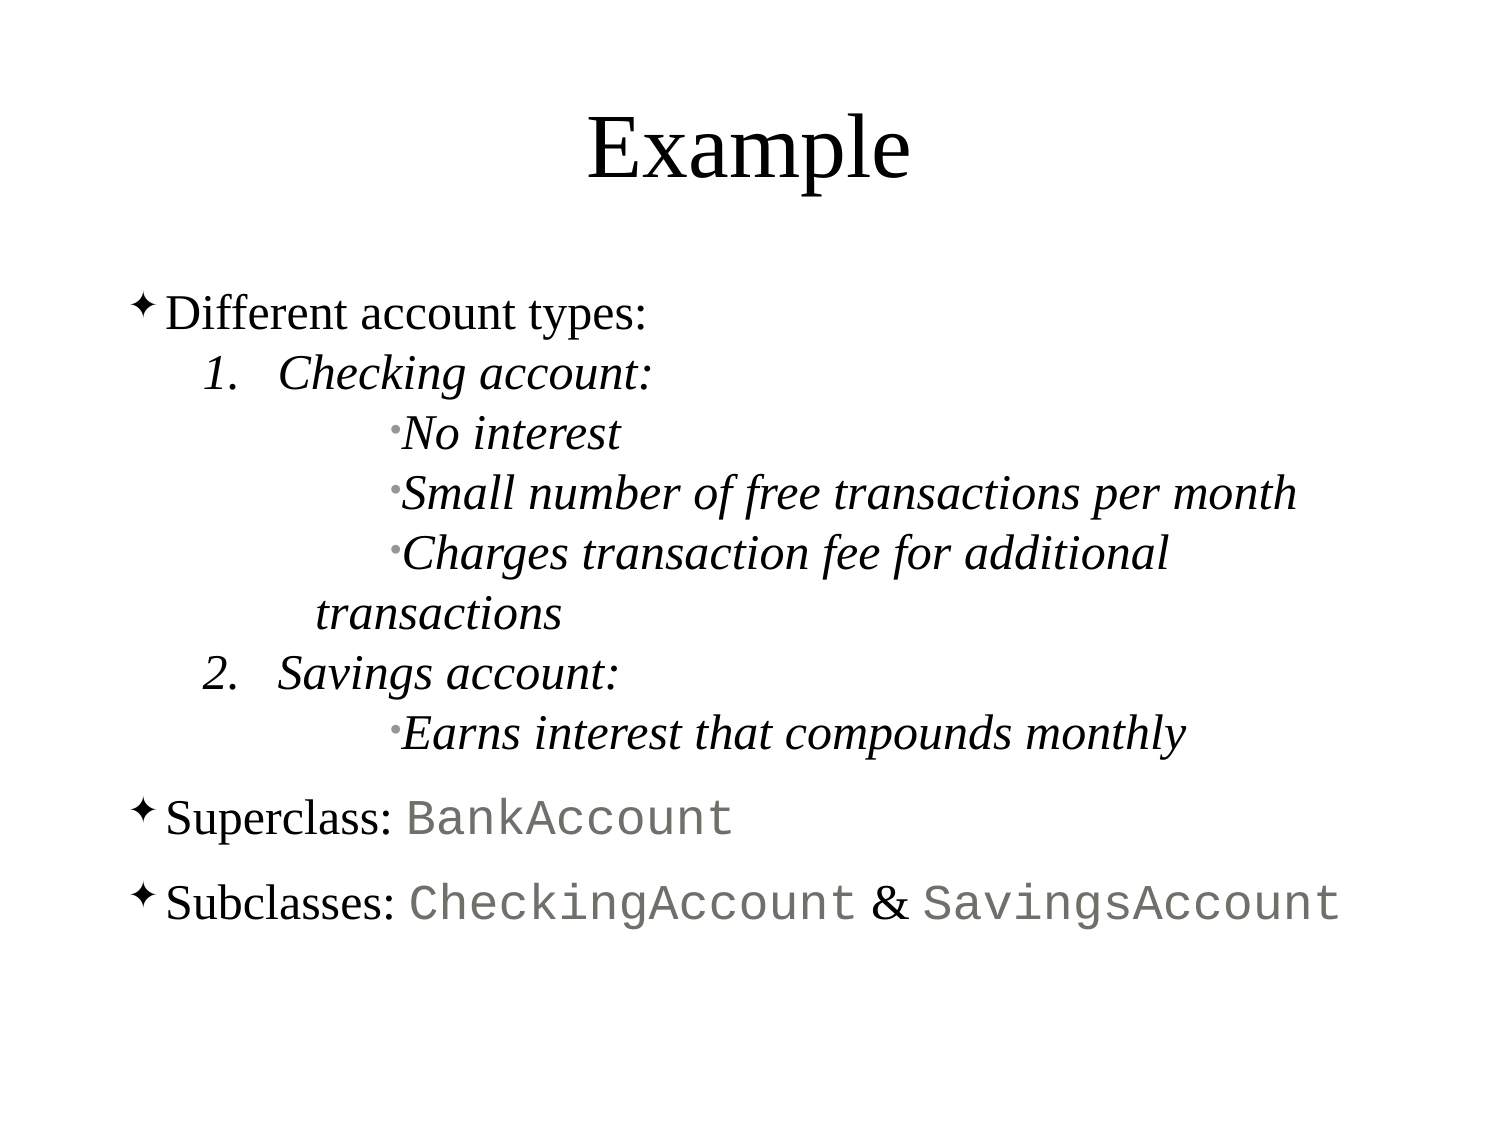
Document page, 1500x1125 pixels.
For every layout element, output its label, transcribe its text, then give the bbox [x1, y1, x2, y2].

title Example [112, 46, 1388, 235]
list Different account types: Checking account: No interest Small number of free transactions per month Charges transaction fee for additional transactions Savings account: Earns interest that compounds monthly Superclass: BankAccount Subclasses: CheckingAccount & SavingsAccount [112, 271, 1388, 947]
